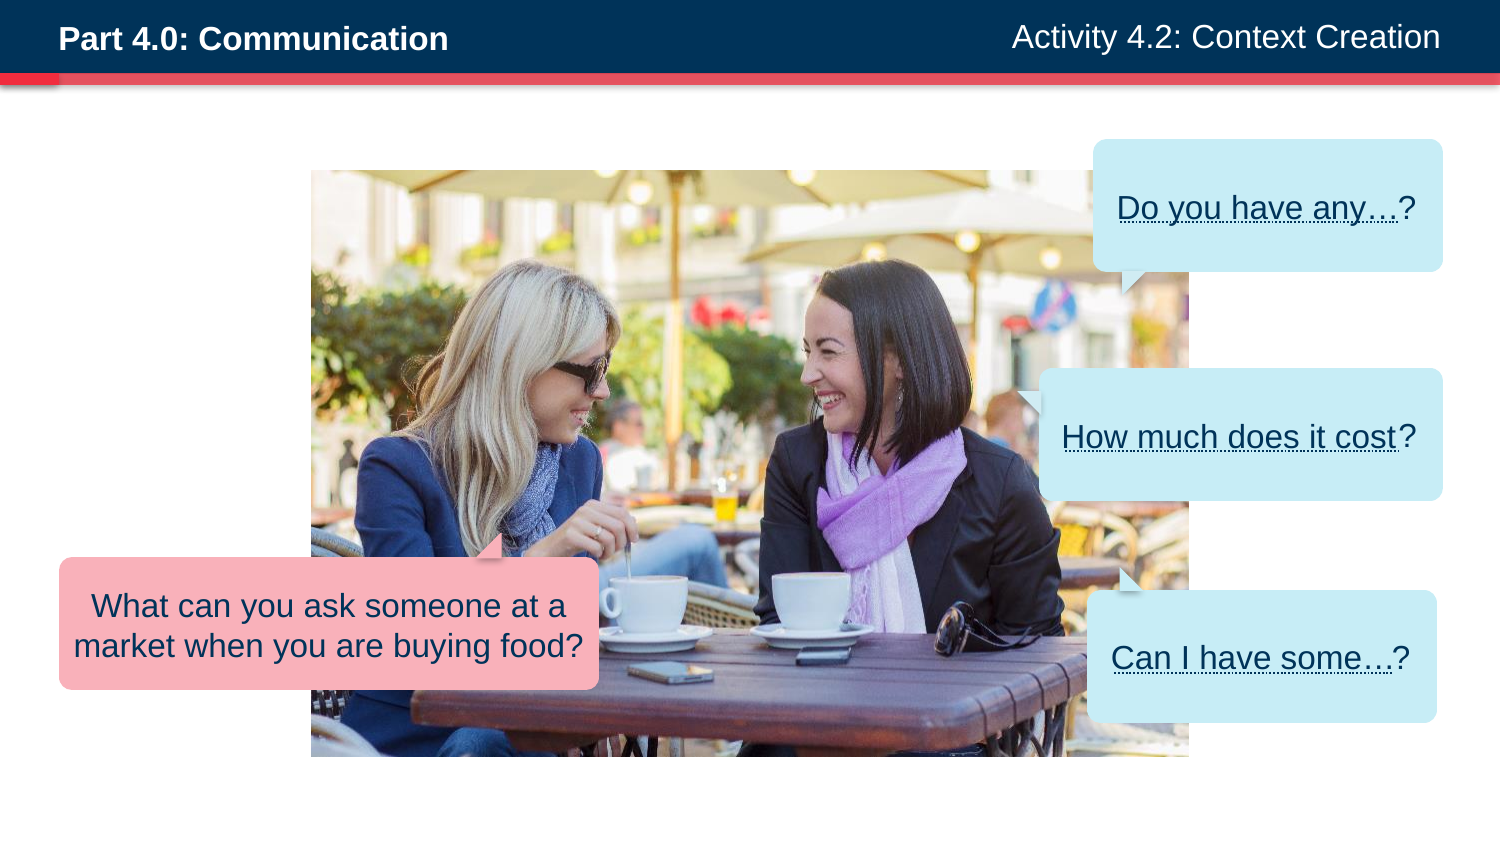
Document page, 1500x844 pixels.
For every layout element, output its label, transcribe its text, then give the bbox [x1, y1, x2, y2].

text_box Part 4.0: Communication [58, 17, 907, 58]
text_box [60, 72, 1500, 86]
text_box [1106, 152, 1431, 296]
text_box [1100, 566, 1425, 710]
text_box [71, 533, 587, 678]
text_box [1017, 380, 1431, 488]
picture [310, 170, 1190, 757]
text_box [0, 72, 60, 86]
text_box Activity 4.2: Context Creation [910, 15, 1442, 59]
text_box [0, 0, 1500, 72]
